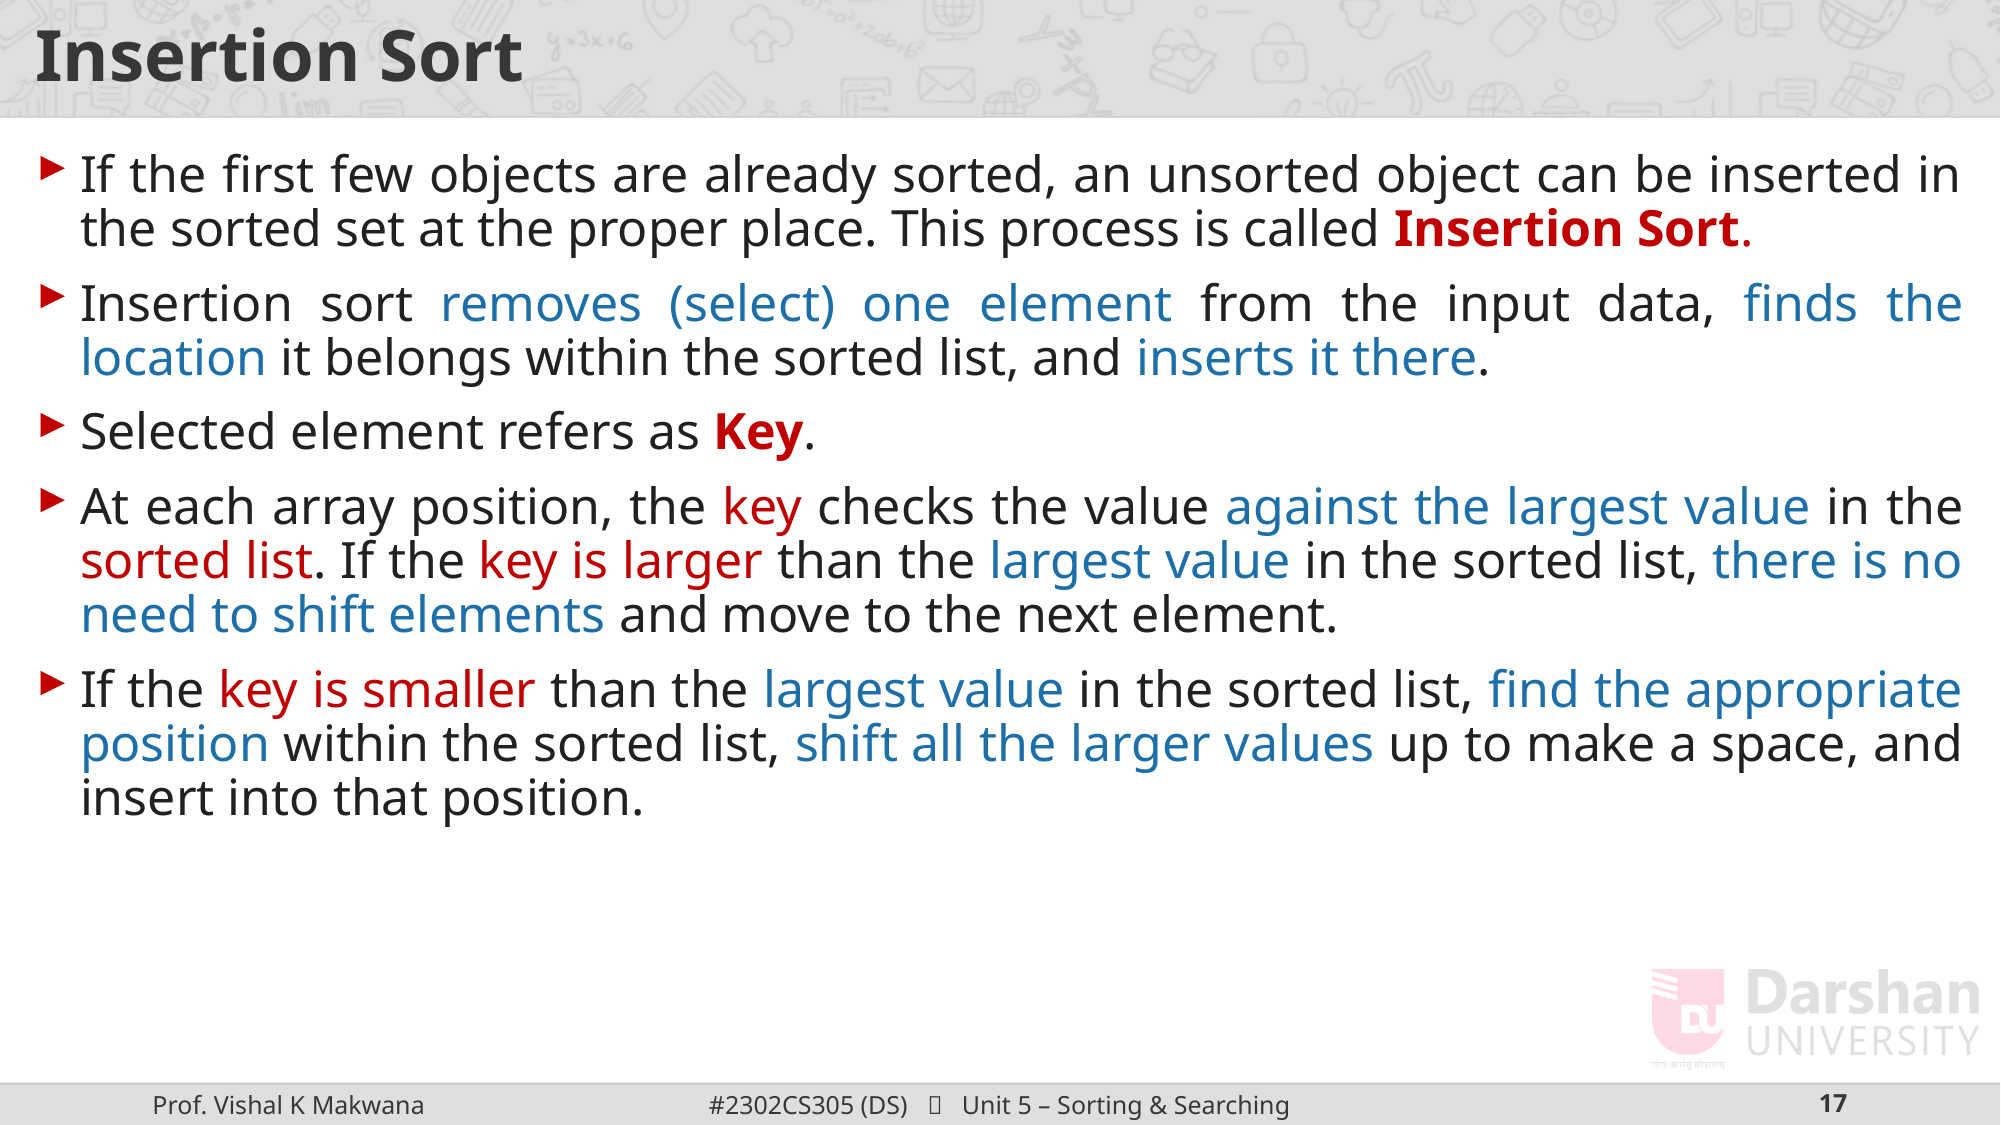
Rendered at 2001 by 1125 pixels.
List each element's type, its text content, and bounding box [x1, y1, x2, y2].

list If the first few objects are already sorted, an unsorted object can be inserted in the sorted set at the proper place. This process is called Insertion Sort. Insertion sort removes (select) one element from the input data, finds the location it belongs within the sorted list, and inserts it there. Selected element refers as Key. At each array position, the key checks the value against the largest value in the sorted list. If the key is larger than the largest value in the sorted list, there is no need to shift elements and move to the next element. If the key is smaller than the largest value in the sorted list, find the appropriate position within the sorted list, shift all the larger values up to make a space, and insert into that position. [21, 141, 1979, 1069]
title Insertion Sort [0, 0, 2000, 117]
